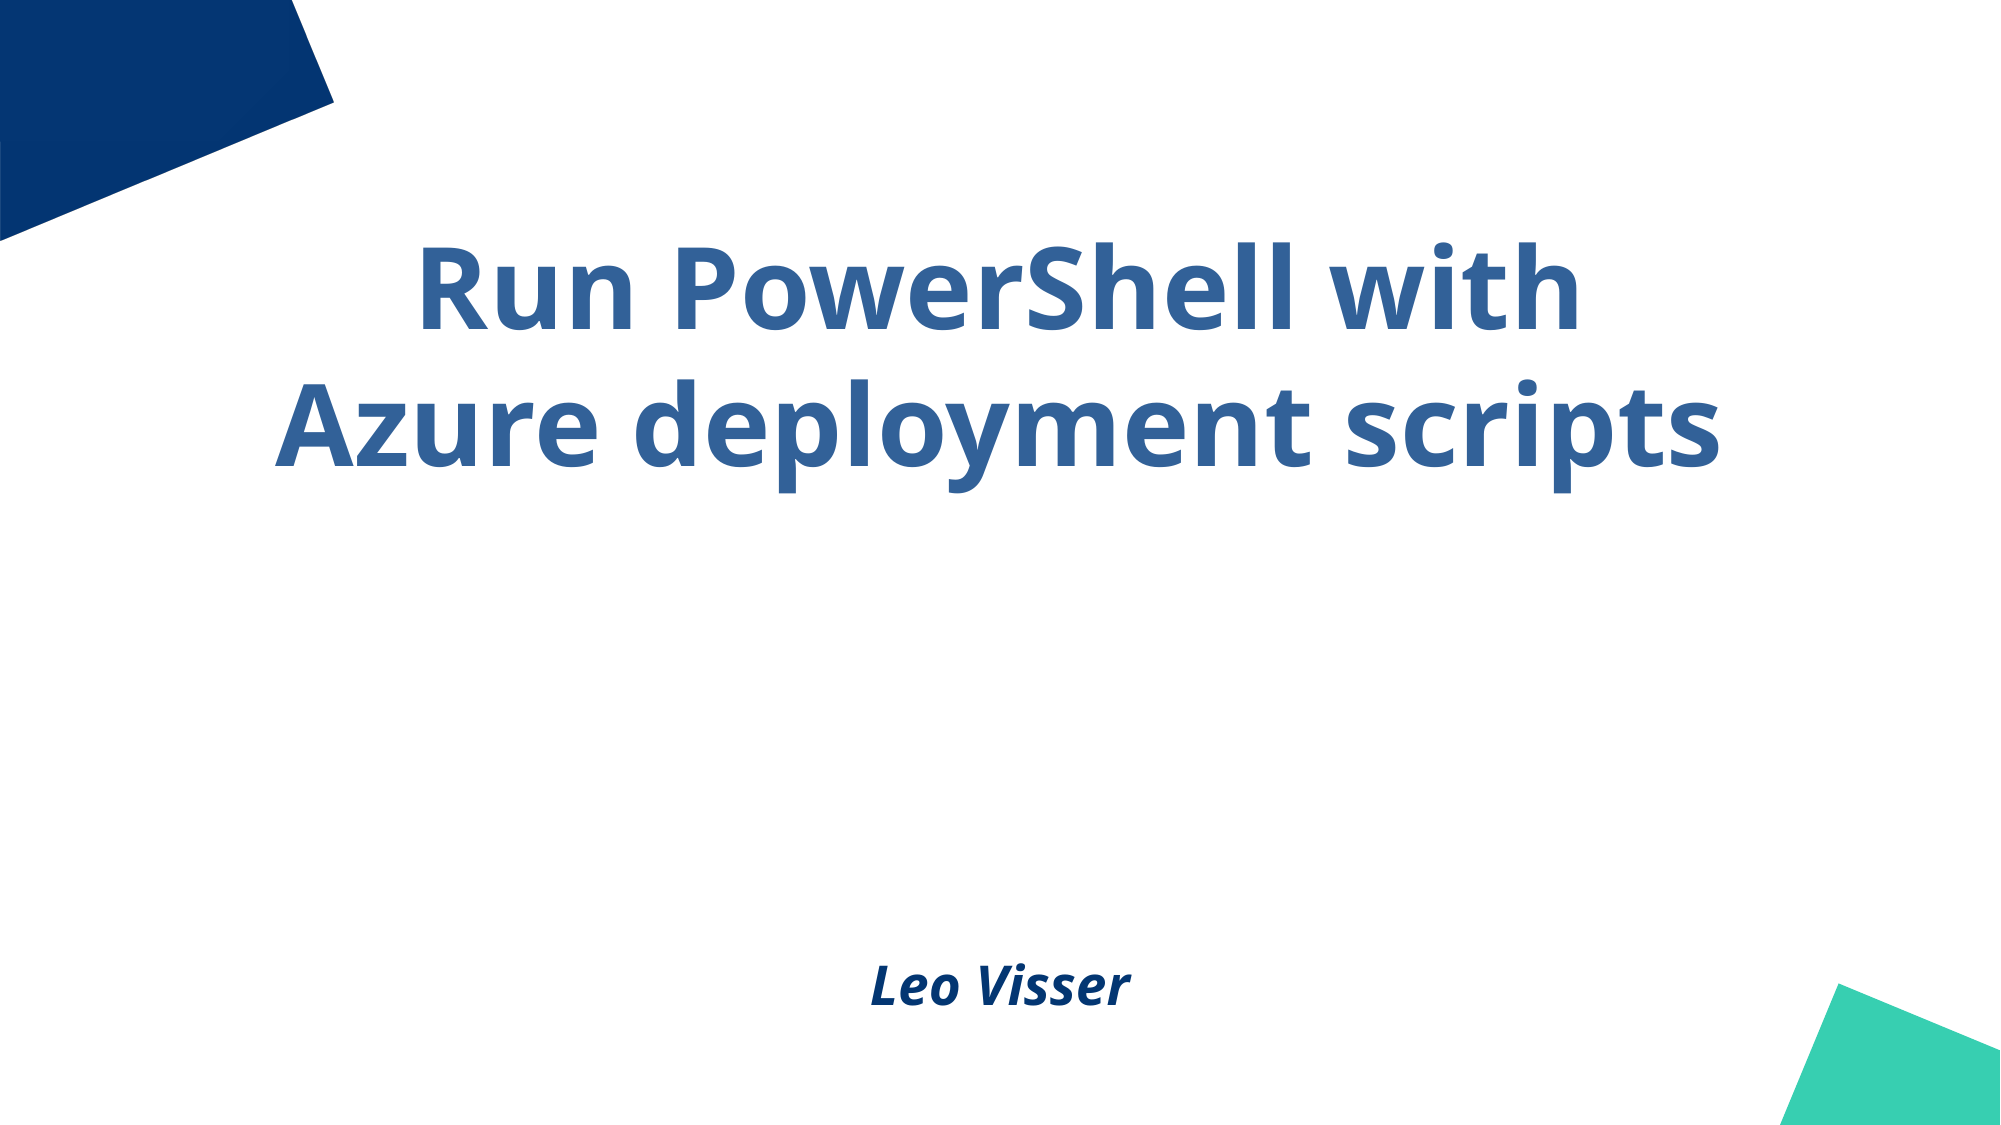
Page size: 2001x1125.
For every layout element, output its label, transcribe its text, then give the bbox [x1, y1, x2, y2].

list Run PowerShell with Azure deployment scripts [249, 188, 1751, 516]
list Leo Visser [124, 938, 1876, 1030]
picture [0, 0, 334, 241]
